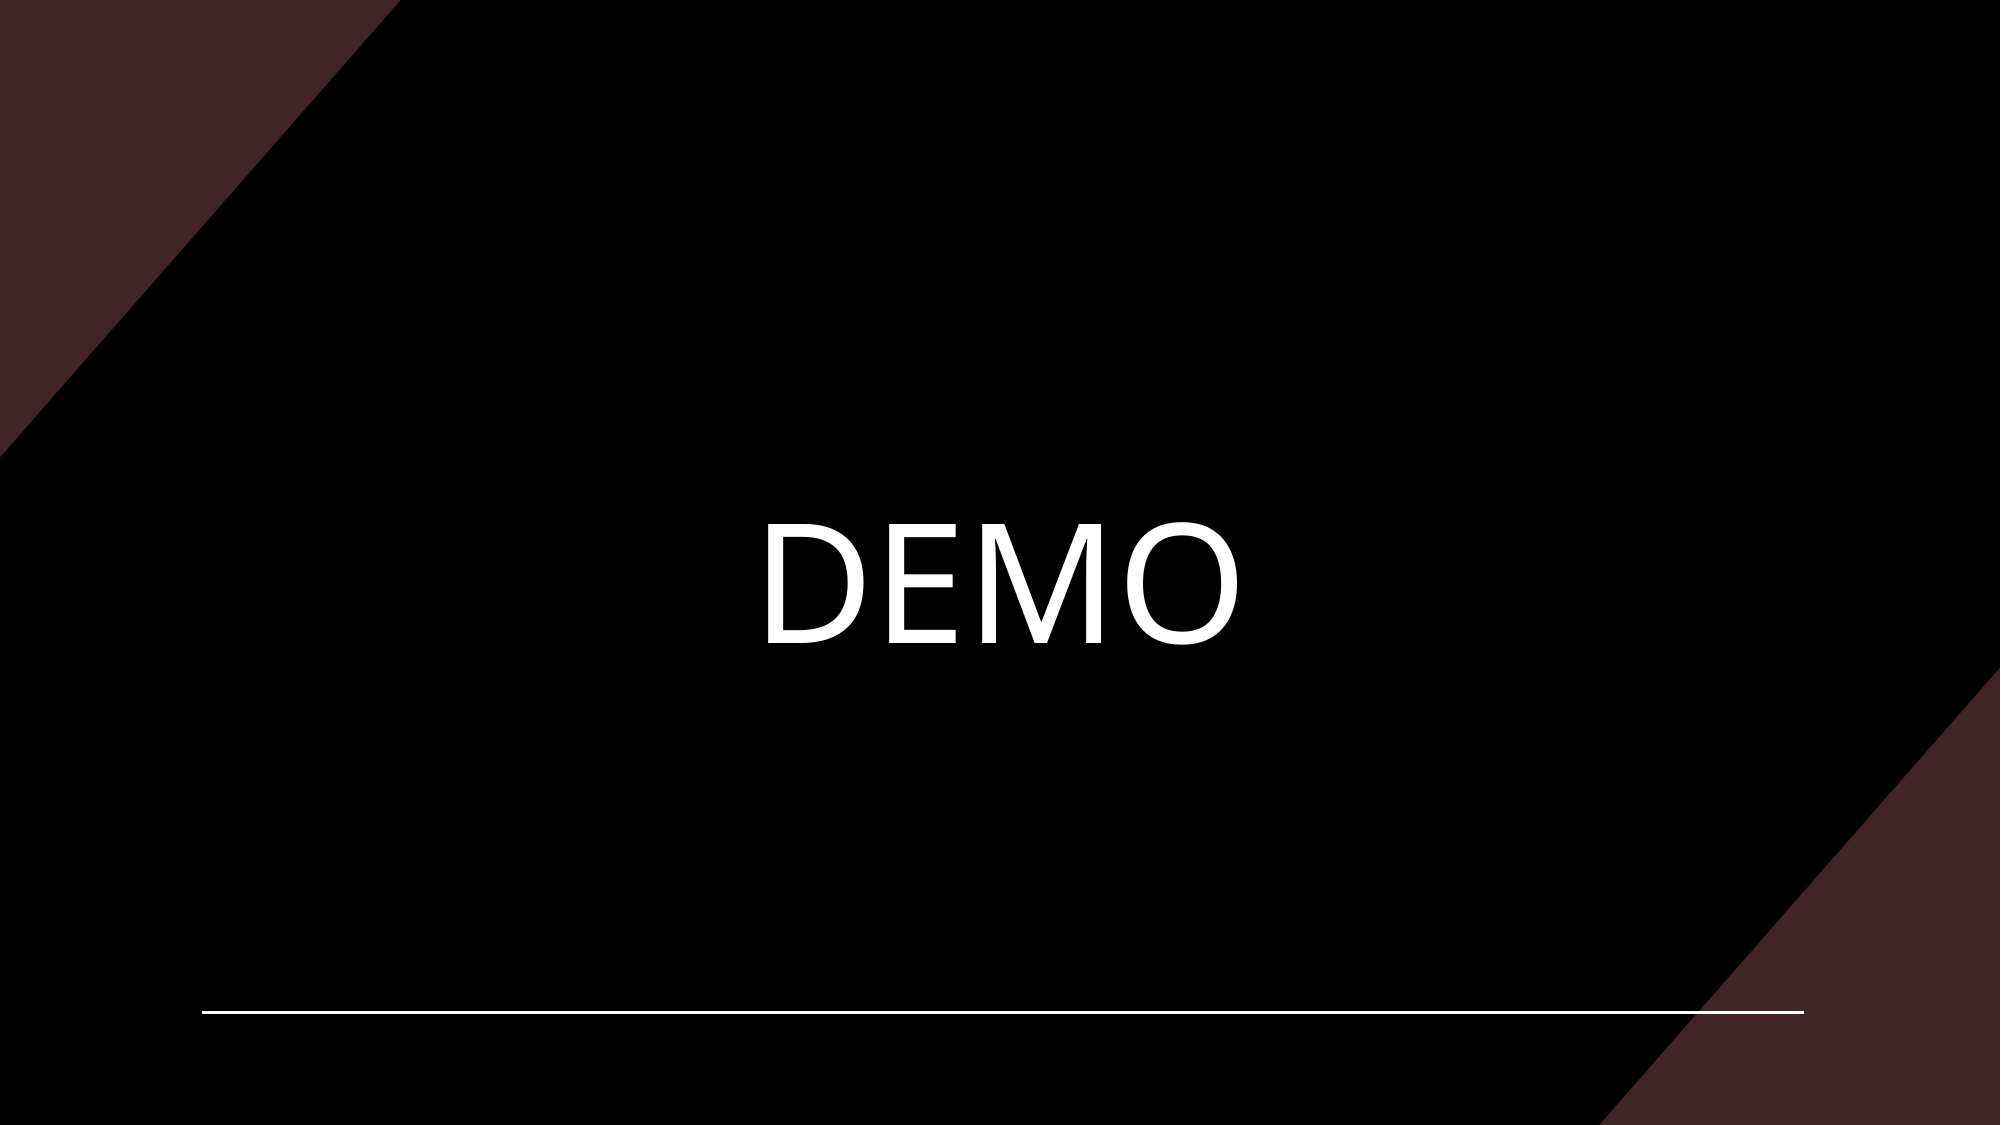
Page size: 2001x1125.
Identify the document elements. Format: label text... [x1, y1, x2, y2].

title DEMO [187, 143, 1813, 1011]
